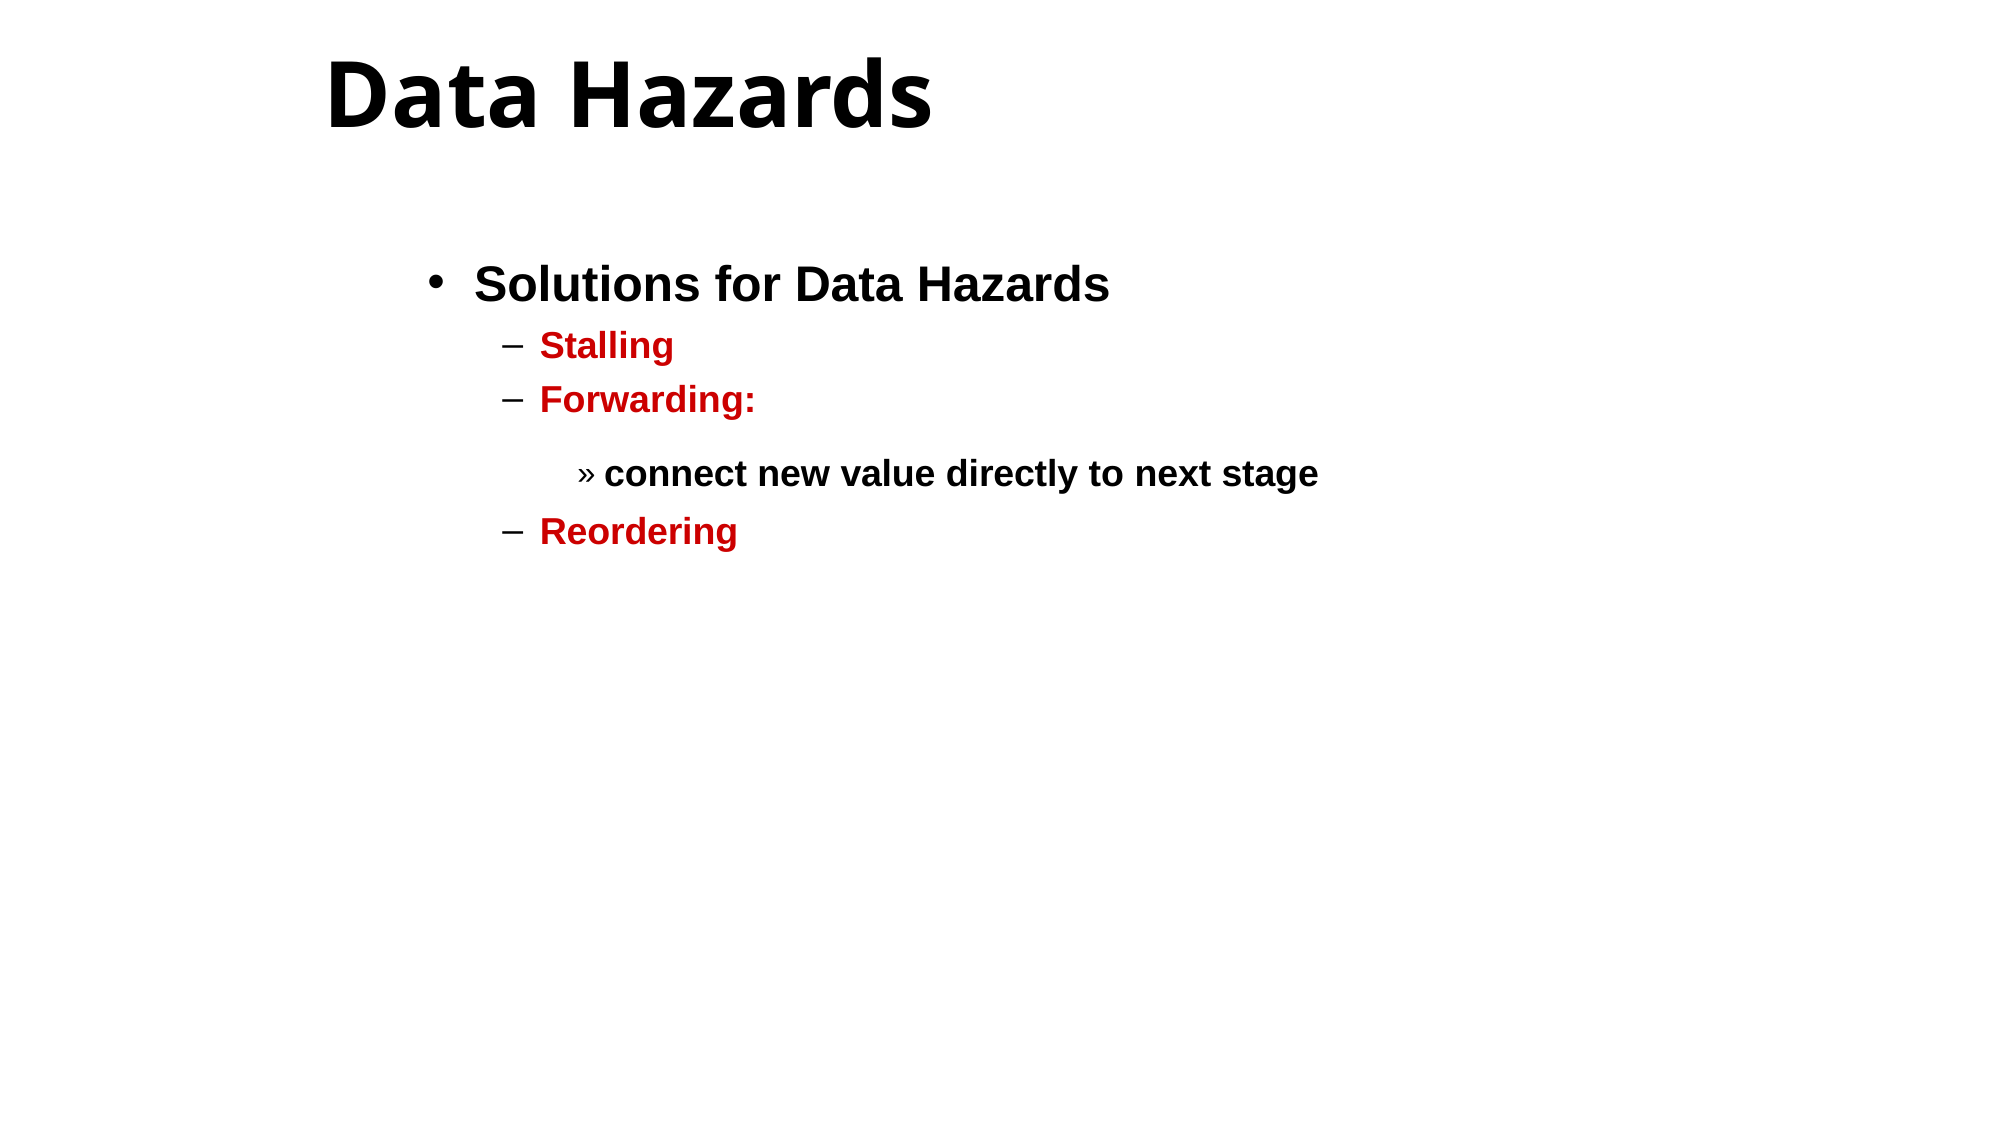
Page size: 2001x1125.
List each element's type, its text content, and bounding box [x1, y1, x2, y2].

text_box Solutions for Data Hazards Stalling Forwarding: » connect new value directly to next stage Reordering [425, 236, 1336, 552]
title Data Hazards [321, 0, 1200, 185]
